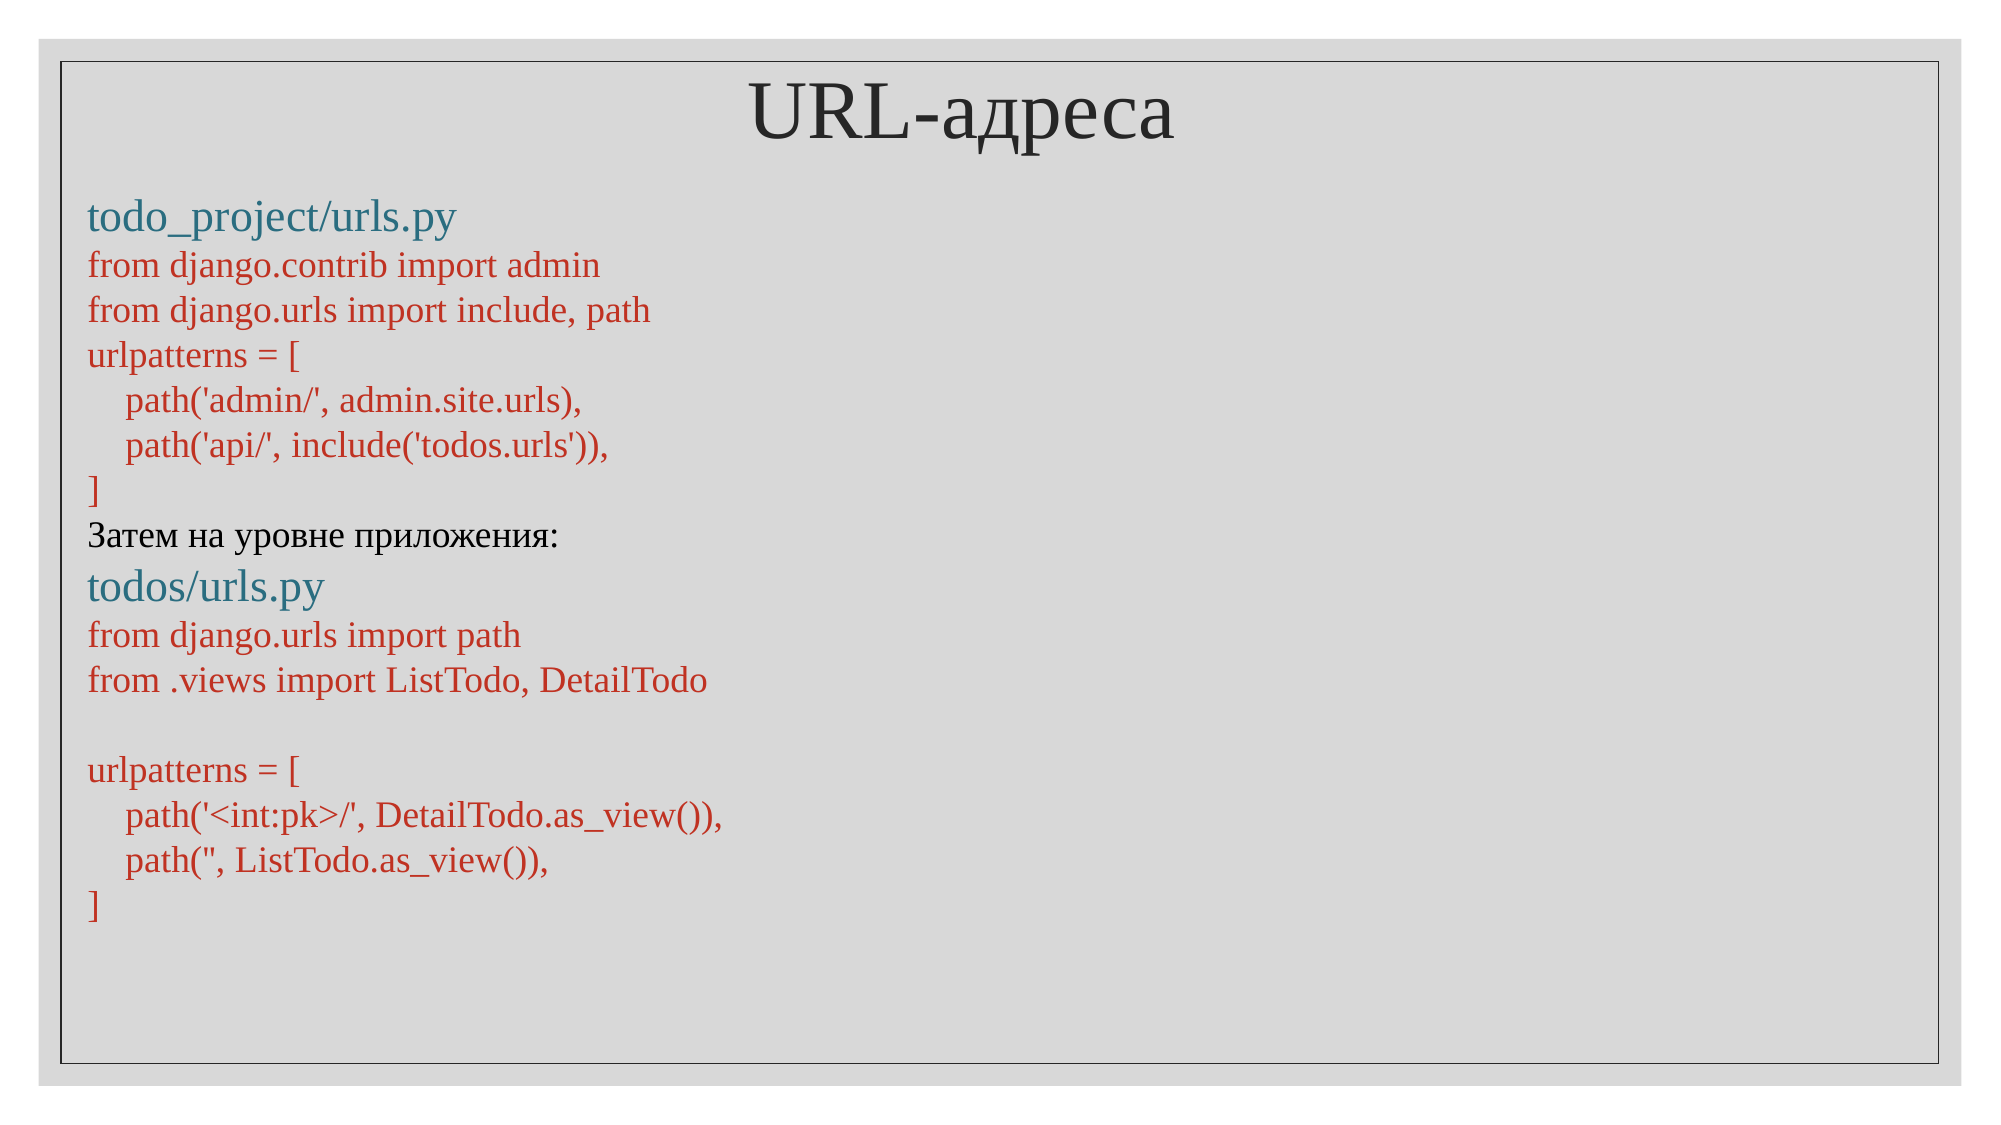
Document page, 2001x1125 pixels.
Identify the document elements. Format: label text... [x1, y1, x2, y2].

text_box todo_project/urls.py from django.contrib import admin from django.urls import include, path urlpatterns = [ path('admin/', admin.site.urls), path('api/', include('todos.urls')), ] Затем на уровне приложения: todos/urls.py from django.urls import path from .views import ListTodo, DetailTodo urlpatterns = [ path('<int:pk>/', DetailTodo.as_view()), path('', ListTodo.as_view()), ] [79, 177, 1920, 933]
text_box URL-адреса [739, 58, 1184, 164]
